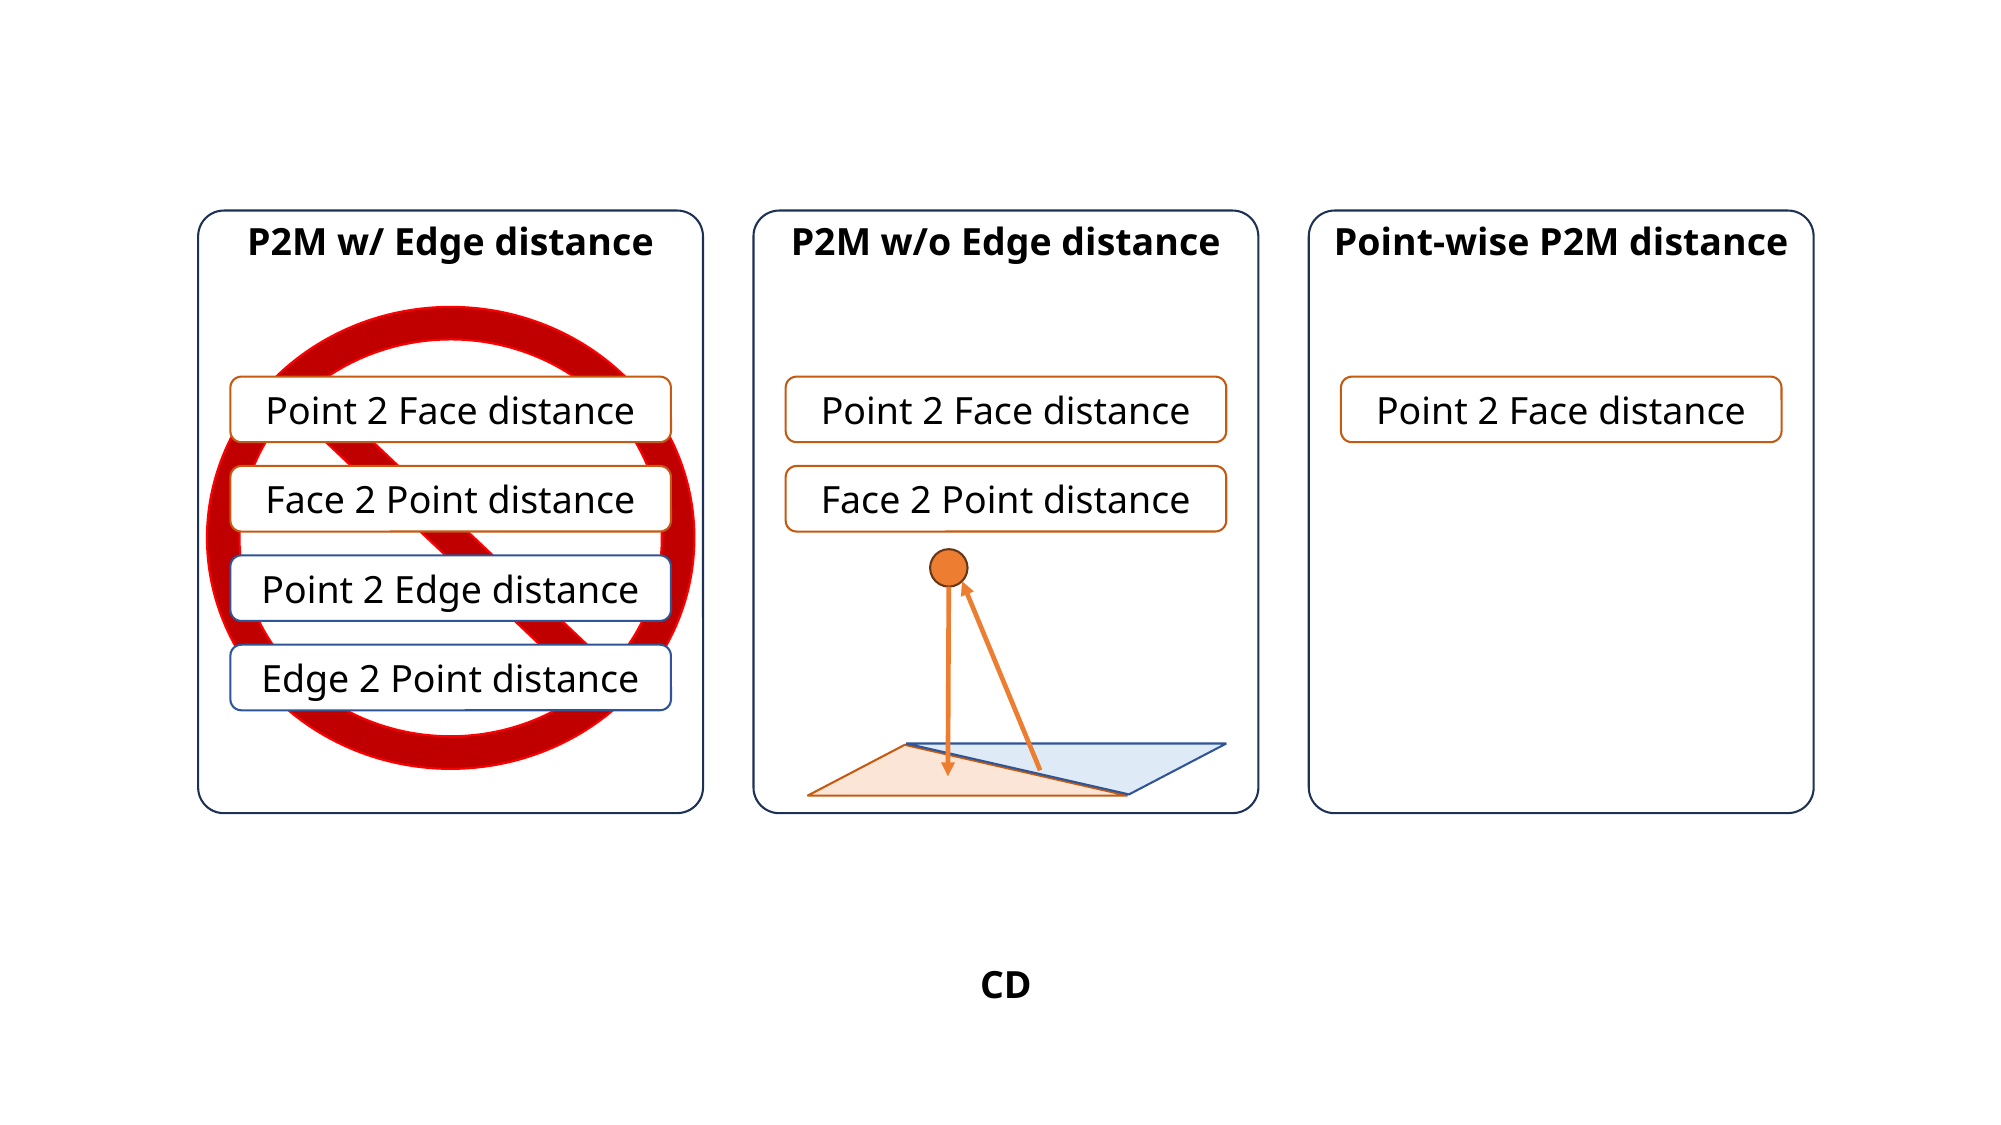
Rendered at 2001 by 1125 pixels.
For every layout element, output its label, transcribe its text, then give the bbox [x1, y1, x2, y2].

text_box Point 2 Edge distance [229, 554, 673, 622]
text_box Face 2 Point distance [229, 464, 673, 533]
text_box P2M w/ Edge distance [198, 210, 703, 271]
text_box [628, 436, 696, 646]
text_box [197, 229, 705, 815]
text_box Point 2 Face distance [1339, 375, 1783, 444]
text_box [1021, 742, 1227, 796]
text_box P2M w/o Edge distance [753, 210, 1259, 271]
text_box [420, 533, 493, 554]
text_box [326, 444, 398, 464]
text_box [905, 742, 945, 754]
text_box [276, 305, 626, 375]
text_box Edge 2 Point distance [229, 643, 673, 712]
text_box Point 2 Face distance [784, 375, 1228, 444]
text_box [514, 622, 587, 643]
text_box [288, 712, 613, 770]
text_box Point-wise P2M distance [1308, 210, 1814, 271]
text_box [929, 548, 969, 588]
text_box [752, 231, 1260, 815]
text_box CD [753, 953, 1259, 1013]
text_box [1307, 230, 1815, 815]
text_box [951, 742, 961, 758]
text_box [806, 743, 1128, 797]
text_box Point 2 Face distance [229, 375, 673, 444]
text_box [961, 581, 1041, 771]
text_box Face 2 Point distance [784, 464, 1228, 533]
text_box [205, 437, 273, 646]
